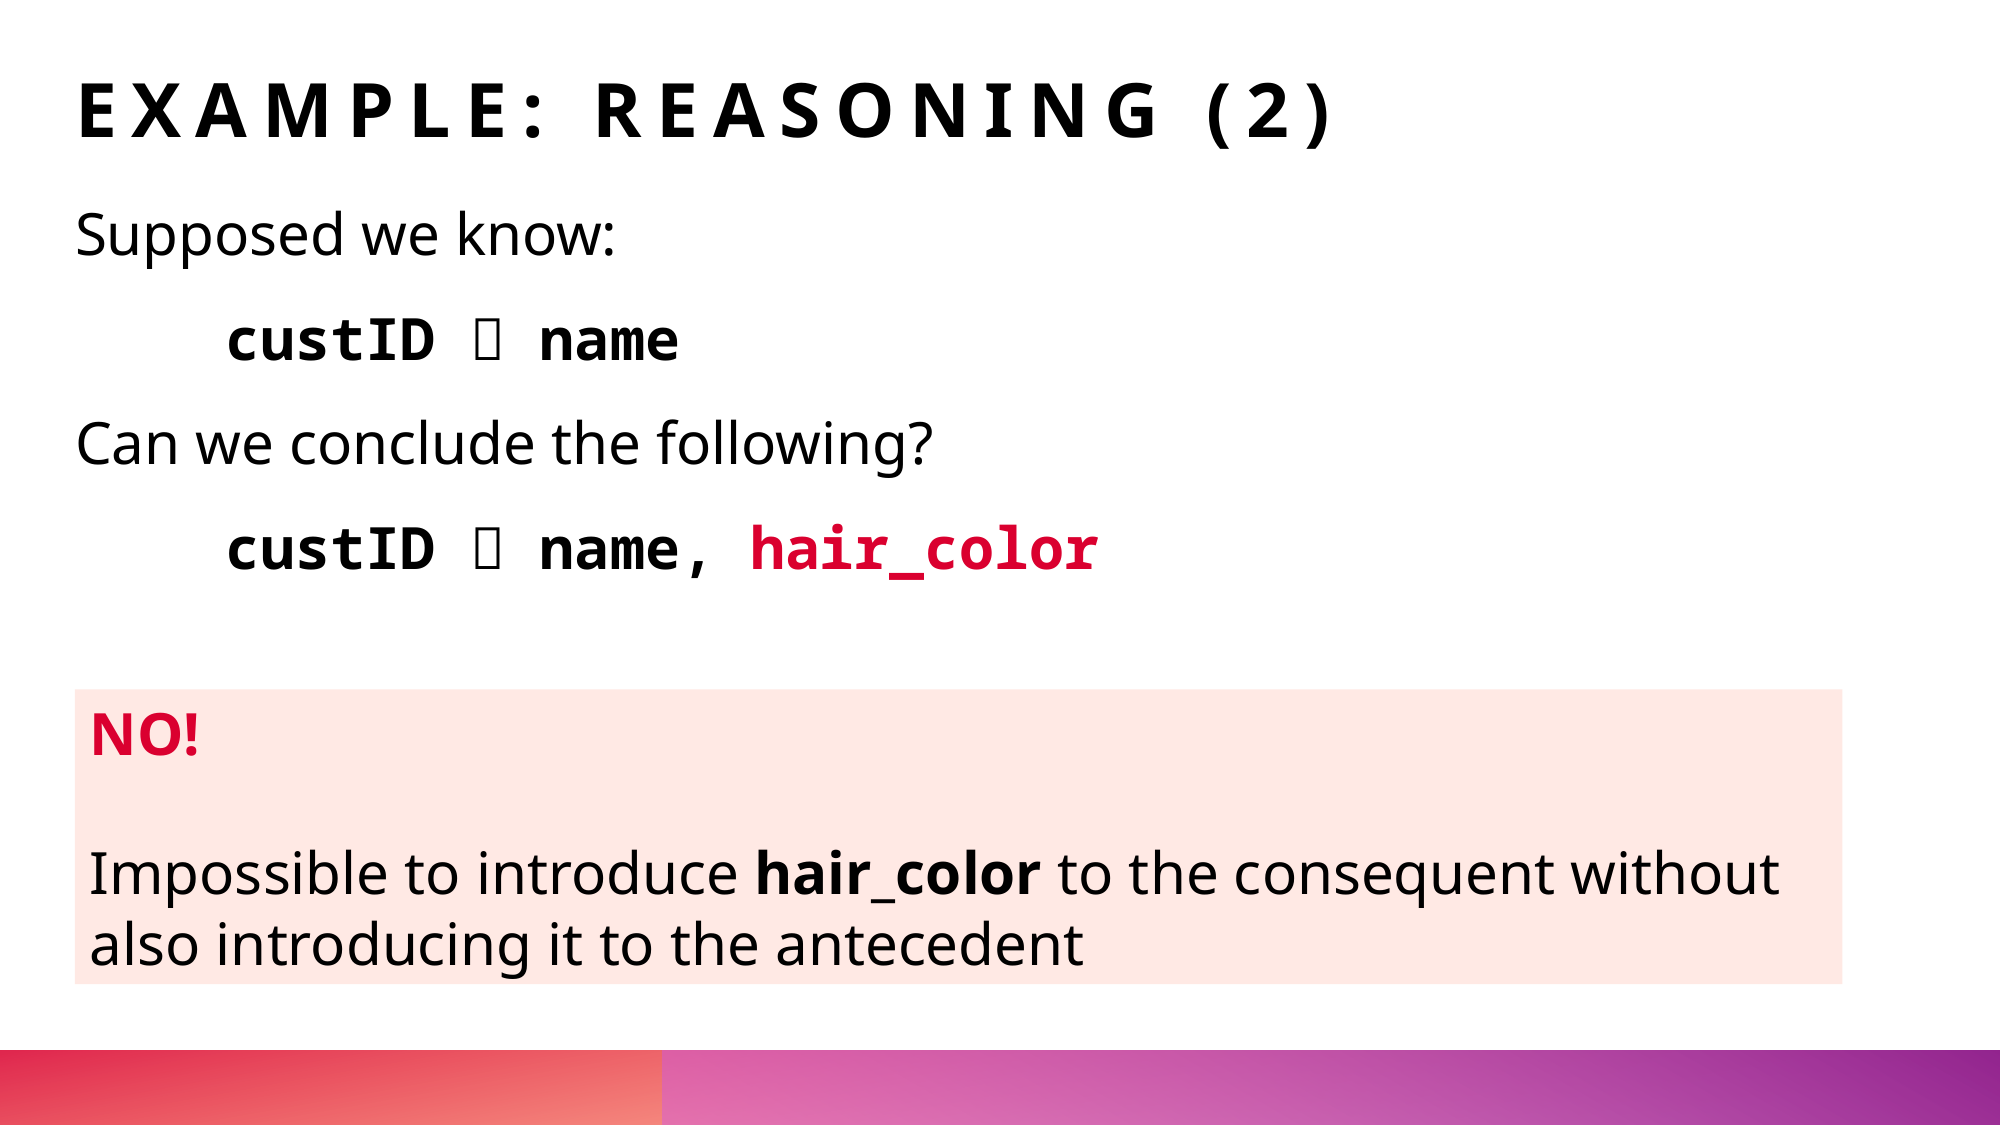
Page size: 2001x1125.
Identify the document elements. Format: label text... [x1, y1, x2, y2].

text_box NO! Impossible to introduce hair_color to the consequent without also introducing it to the antecedent [74, 689, 1843, 985]
list Supposed we know: custID  name Can we conclude the following? custID  name, hair_color [75, 183, 1843, 615]
title Example: Reasoning (2) [75, 27, 1905, 153]
